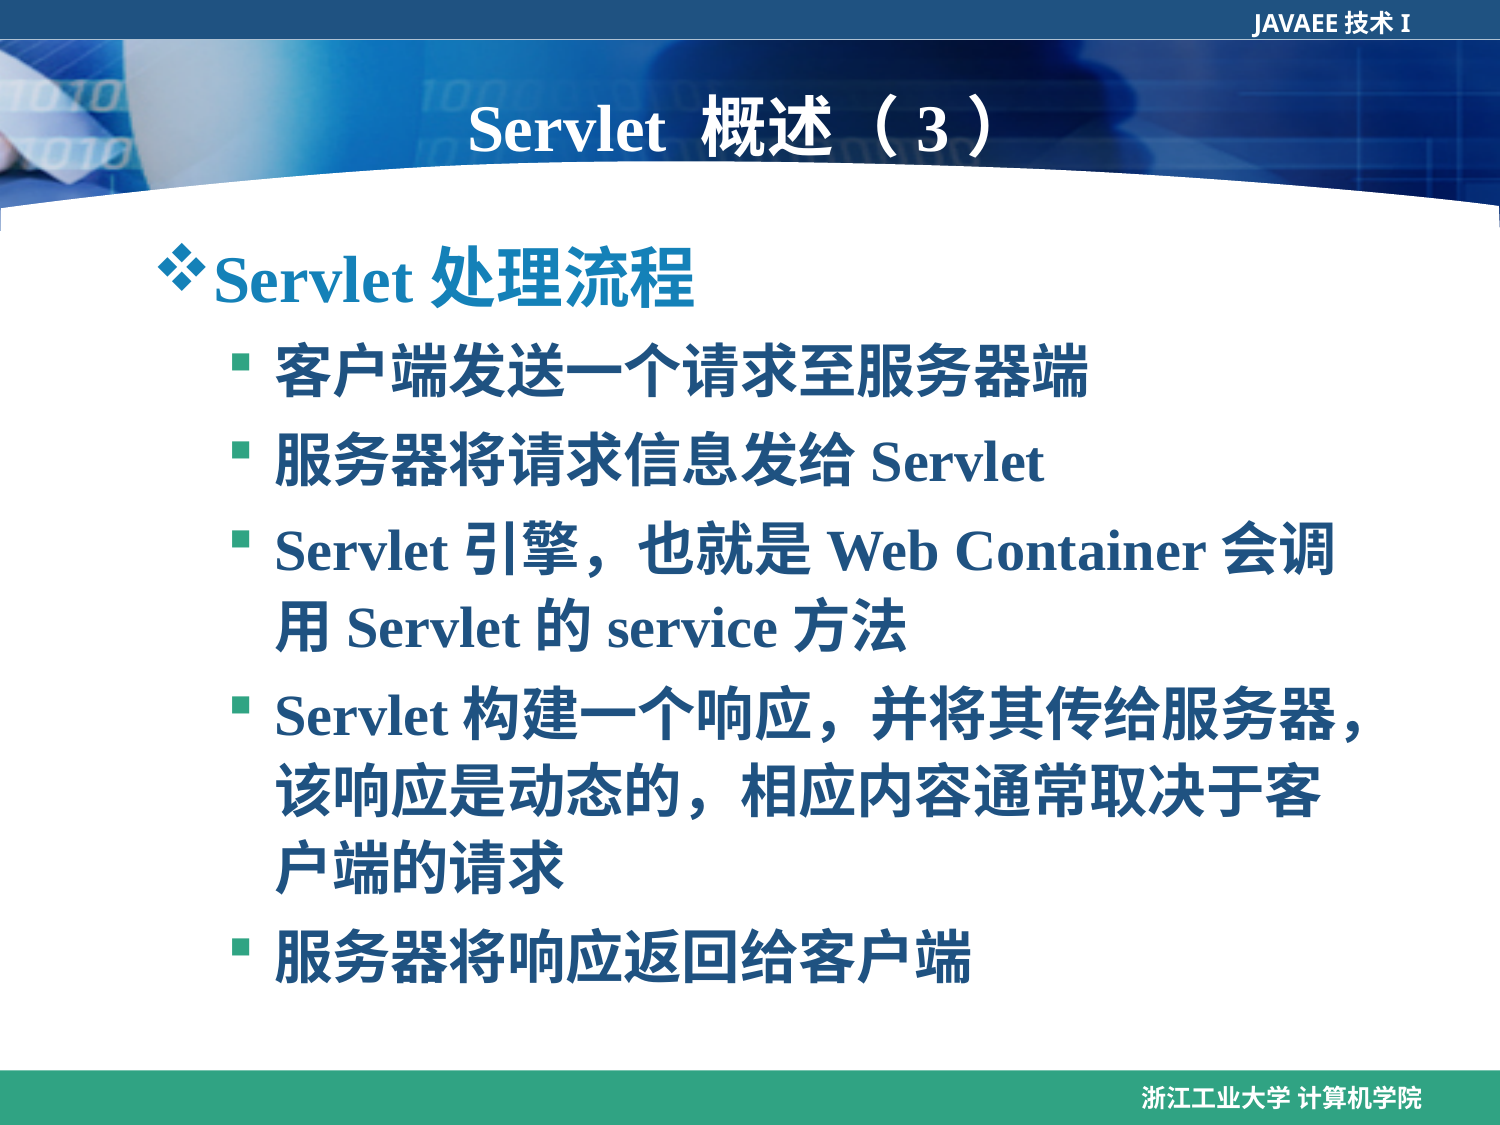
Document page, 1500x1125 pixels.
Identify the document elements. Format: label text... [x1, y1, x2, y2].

title Servlet 概述（3） [112, 62, 1388, 188]
list Servlet处理流程 客户端发送一个请求至服务器端 服务器将请求信息发给Servlet Servlet引擎，也就是Web Container会调用Servlet的service方法 Servlet构建一个响应，并将其传给服务器，该响应是动态的，相应内容通常取决于客户端的请求 服务器将响应返回给客户端 [137, 212, 1376, 1013]
picture [0, 40, 1500, 208]
